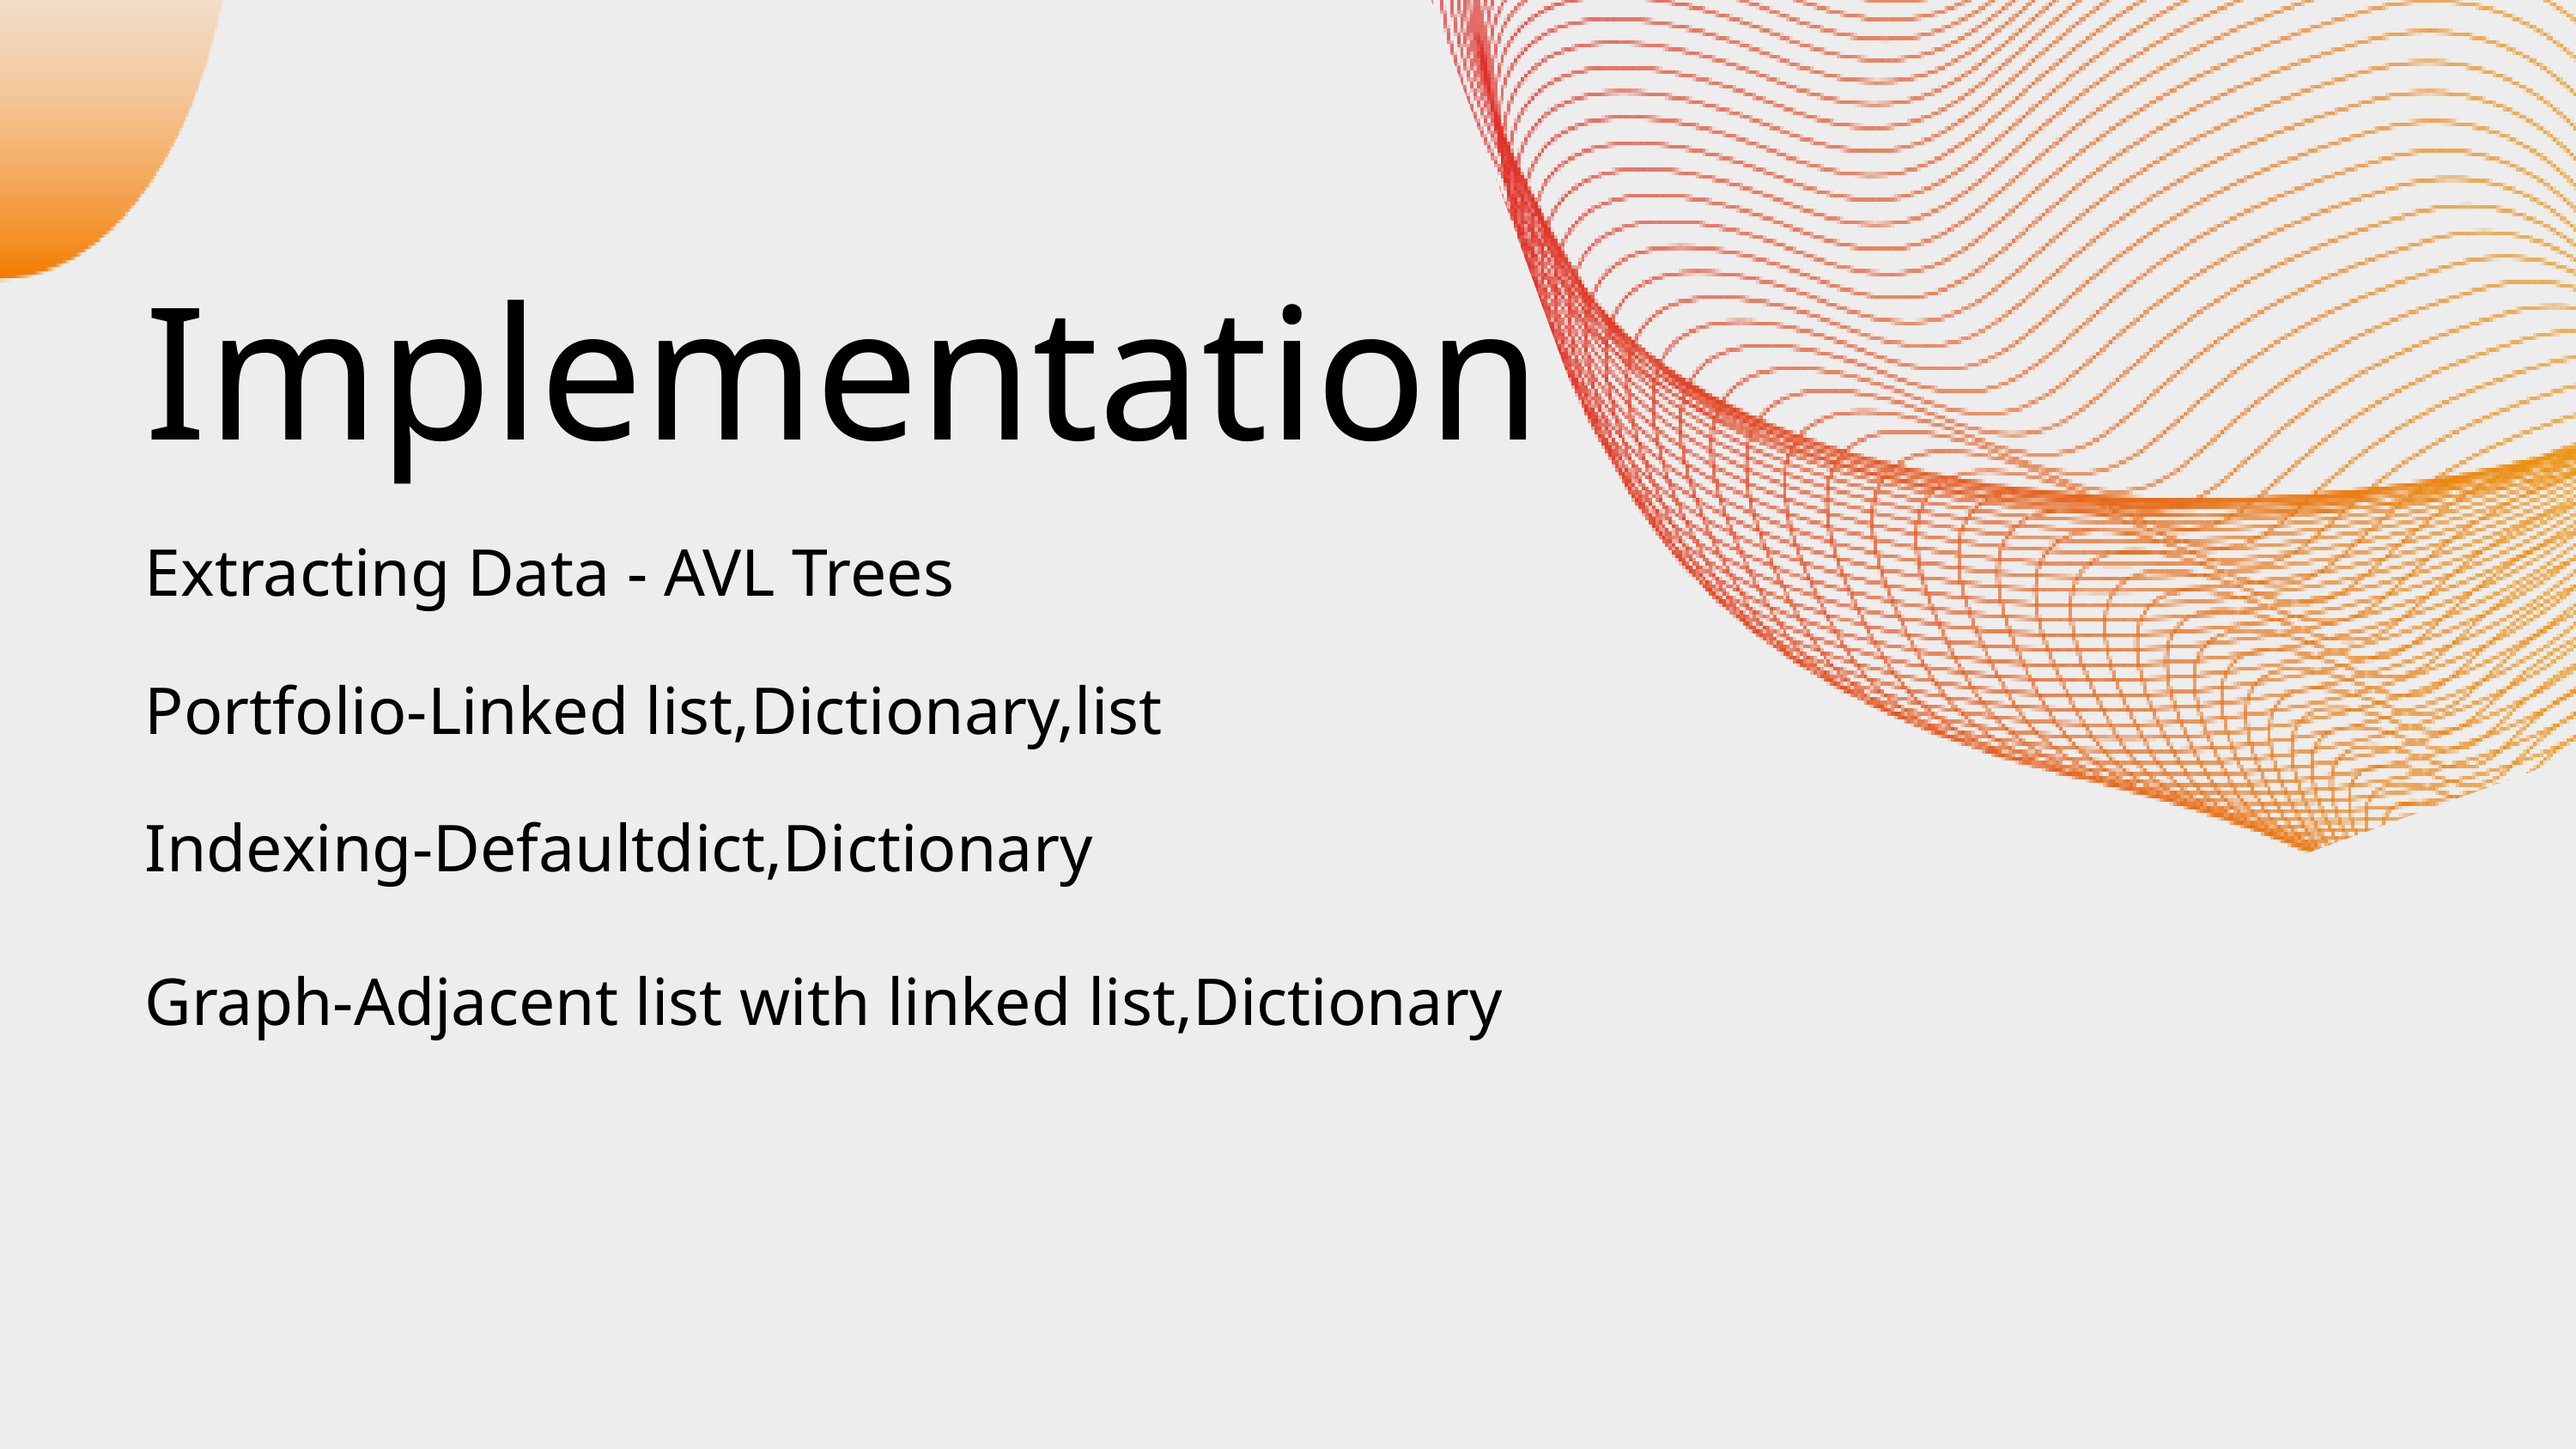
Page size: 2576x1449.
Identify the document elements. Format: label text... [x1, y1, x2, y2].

text_box [1431, 0, 2576, 1035]
text_box Extracting Data - AVL Trees [144, 518, 1234, 609]
text_box Indexing-Defaultdict,Dictionary [144, 794, 1234, 885]
text_box Graph-Adjacent list with linked list,Dictionary [144, 948, 1725, 1040]
text_box Implementation [144, 294, 1623, 476]
text_box [0, 0, 236, 282]
text_box Portfolio-Linked list,Dictionary,list [144, 657, 1489, 748]
